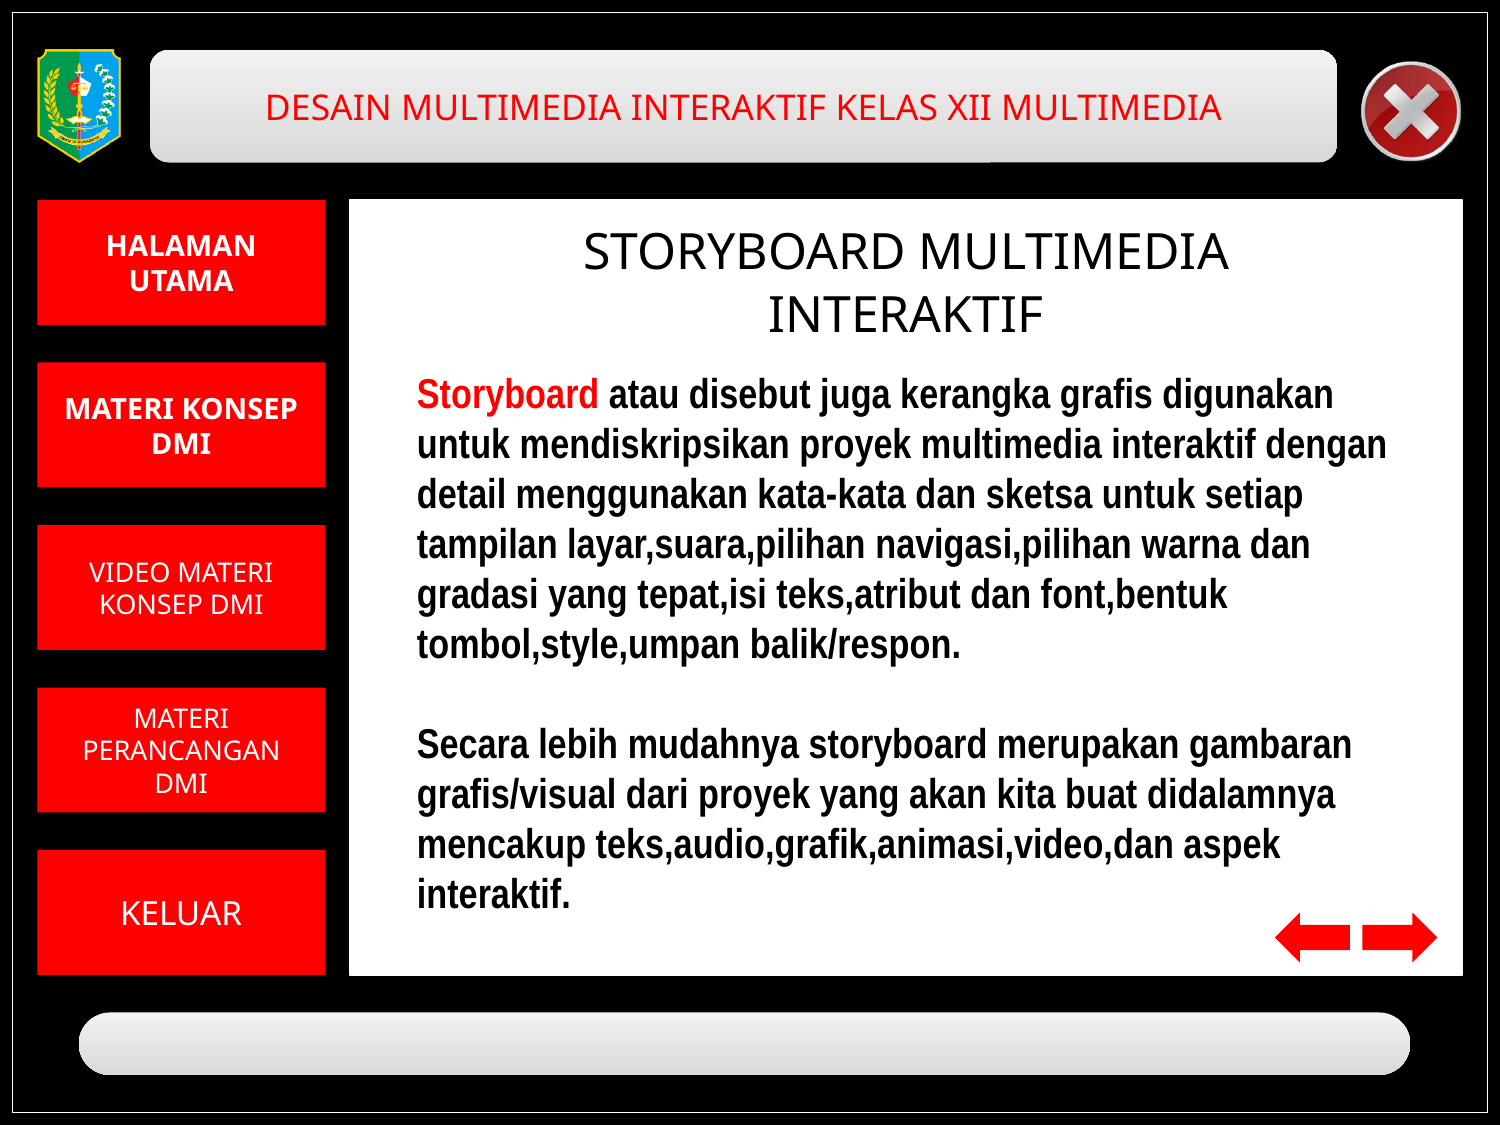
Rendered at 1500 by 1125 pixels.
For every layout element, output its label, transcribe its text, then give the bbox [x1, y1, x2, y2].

text_box MATERI KONSEP DMI [37, 362, 326, 488]
text_box [77, 1011, 1412, 1076]
text_box Storyboard atau disebut juga kerangka grafis digunakan untuk mendiskripsikan proyek multimedia interaktif dengan detail menggunakan kata-kata dan sketsa untuk setiap tampilan layar,suara,pilihan navigasi,pilihan warna dan gradasi yang tepat,isi teks,atribut dan font,bentuk tombol,style,umpan balik/respon. Secara lebih mudahnya storyboard merupakan gambaran grafis/visual dari proyek yang akan kita buat didalamnya mencakup teks,audio,grafik,animasi,video,dan aspek interaktif. [402, 359, 1425, 925]
text_box VIDEO MATERI KONSEP DMI [37, 524, 326, 651]
text_box MATERI PERANCANGAN DMI [37, 687, 326, 813]
text_box [12, 12, 1488, 1113]
text_box HALAMAN UTAMA [37, 199, 326, 326]
picture [37, 49, 121, 163]
text_box [1361, 911, 1439, 964]
picture [1357, 57, 1463, 163]
text_box [349, 199, 1463, 976]
text_box DESAIN MULTIMEDIA INTERAKTIF KELAS XII MULTIMEDIA [148, 49, 1339, 164]
text_box [1274, 911, 1351, 964]
text_box KELUAR [37, 849, 326, 976]
text_box STORYBOARD MULTIMEDIA INTERAKTIF [387, 212, 1425, 350]
